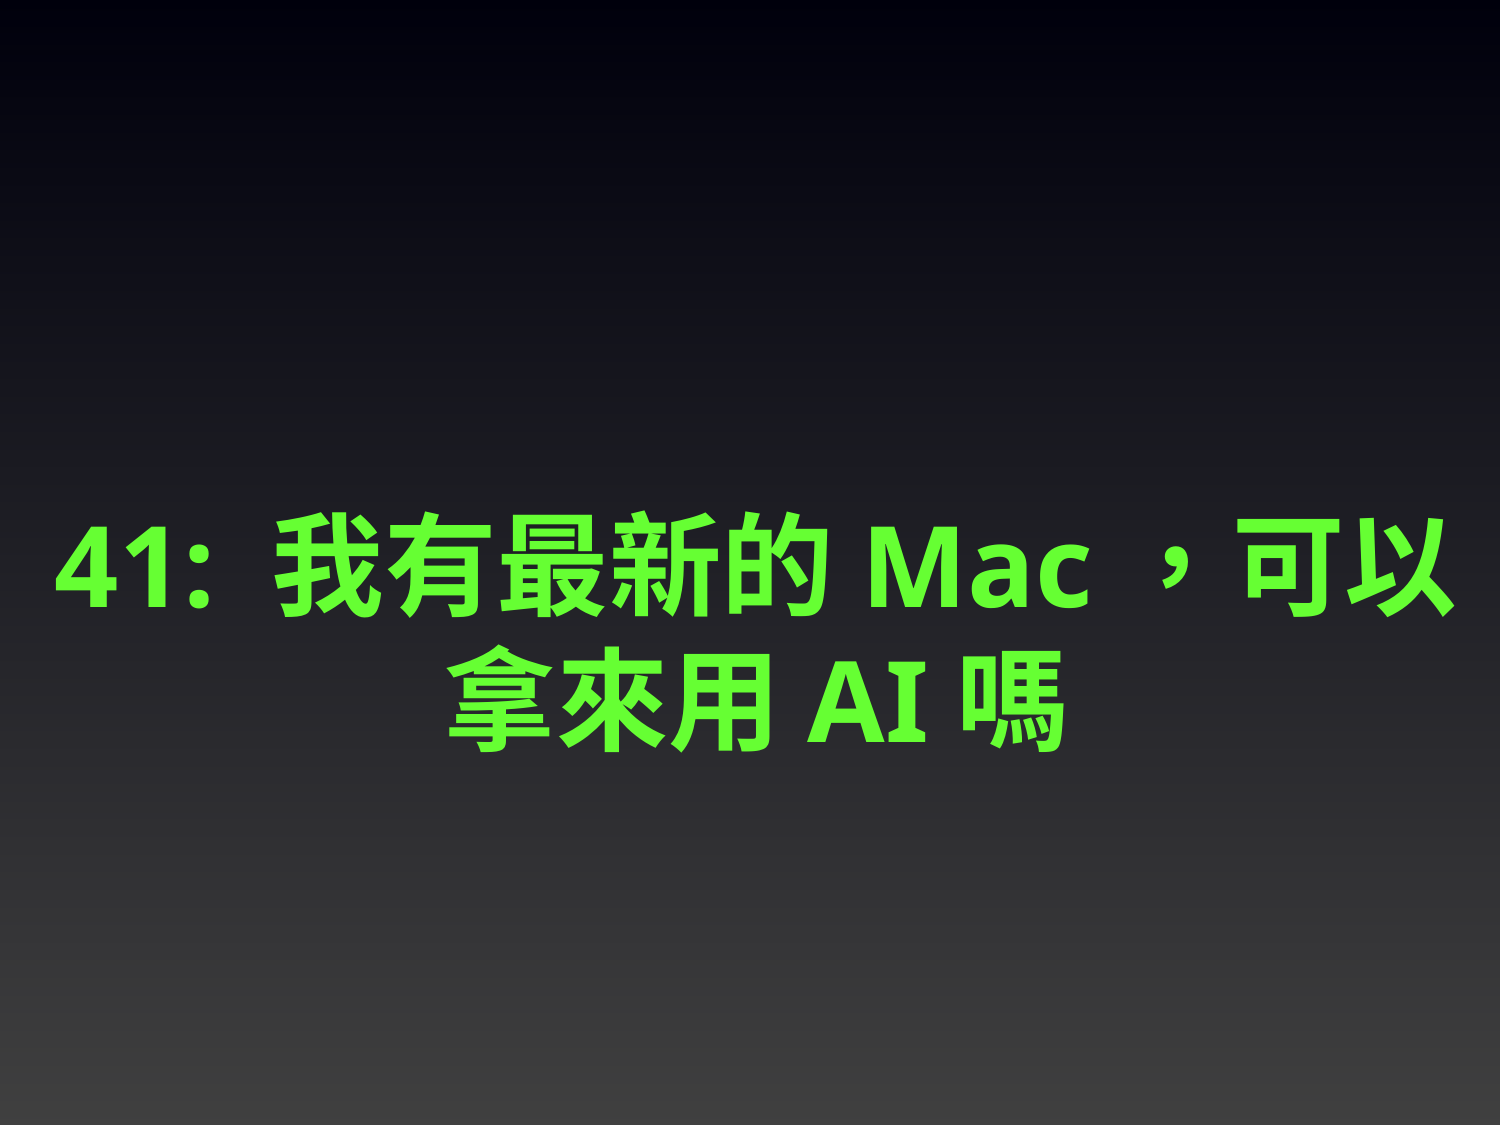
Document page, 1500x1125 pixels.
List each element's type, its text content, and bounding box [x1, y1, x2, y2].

text_box 41: 我有最新的Mac，可以拿來用AI嗎 [37, 487, 1475, 773]
